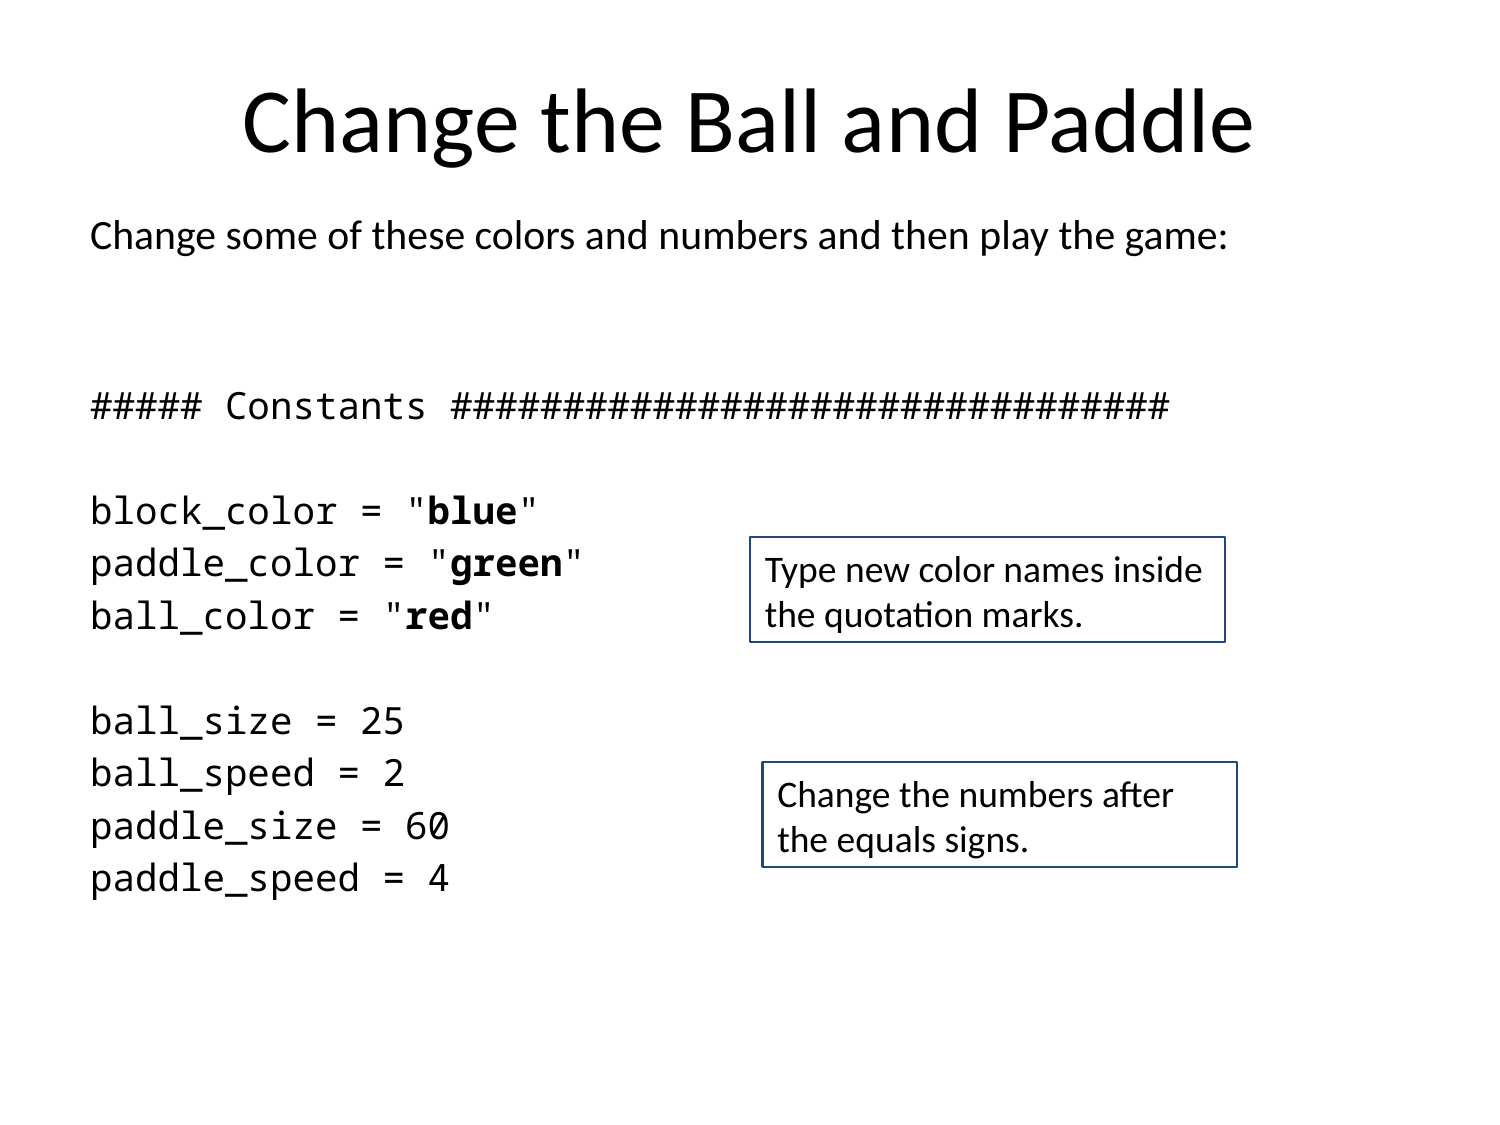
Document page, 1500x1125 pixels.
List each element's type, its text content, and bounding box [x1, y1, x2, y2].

title Change the Ball and Paddle [75, 45, 1425, 188]
text_box Type new color names inside the quotation marks. [750, 537, 1225, 643]
text_box Change the numbers after the equals signs. [762, 762, 1238, 868]
list Change some of these colors and numbers and then play the game: ##### Constants ################################ block_color = "blue" paddle_color = "green" ball_color = "red" ball_size = 25 ball_speed = 2 paddle_size = 60 paddle_speed = 4 [75, 200, 1425, 1050]
